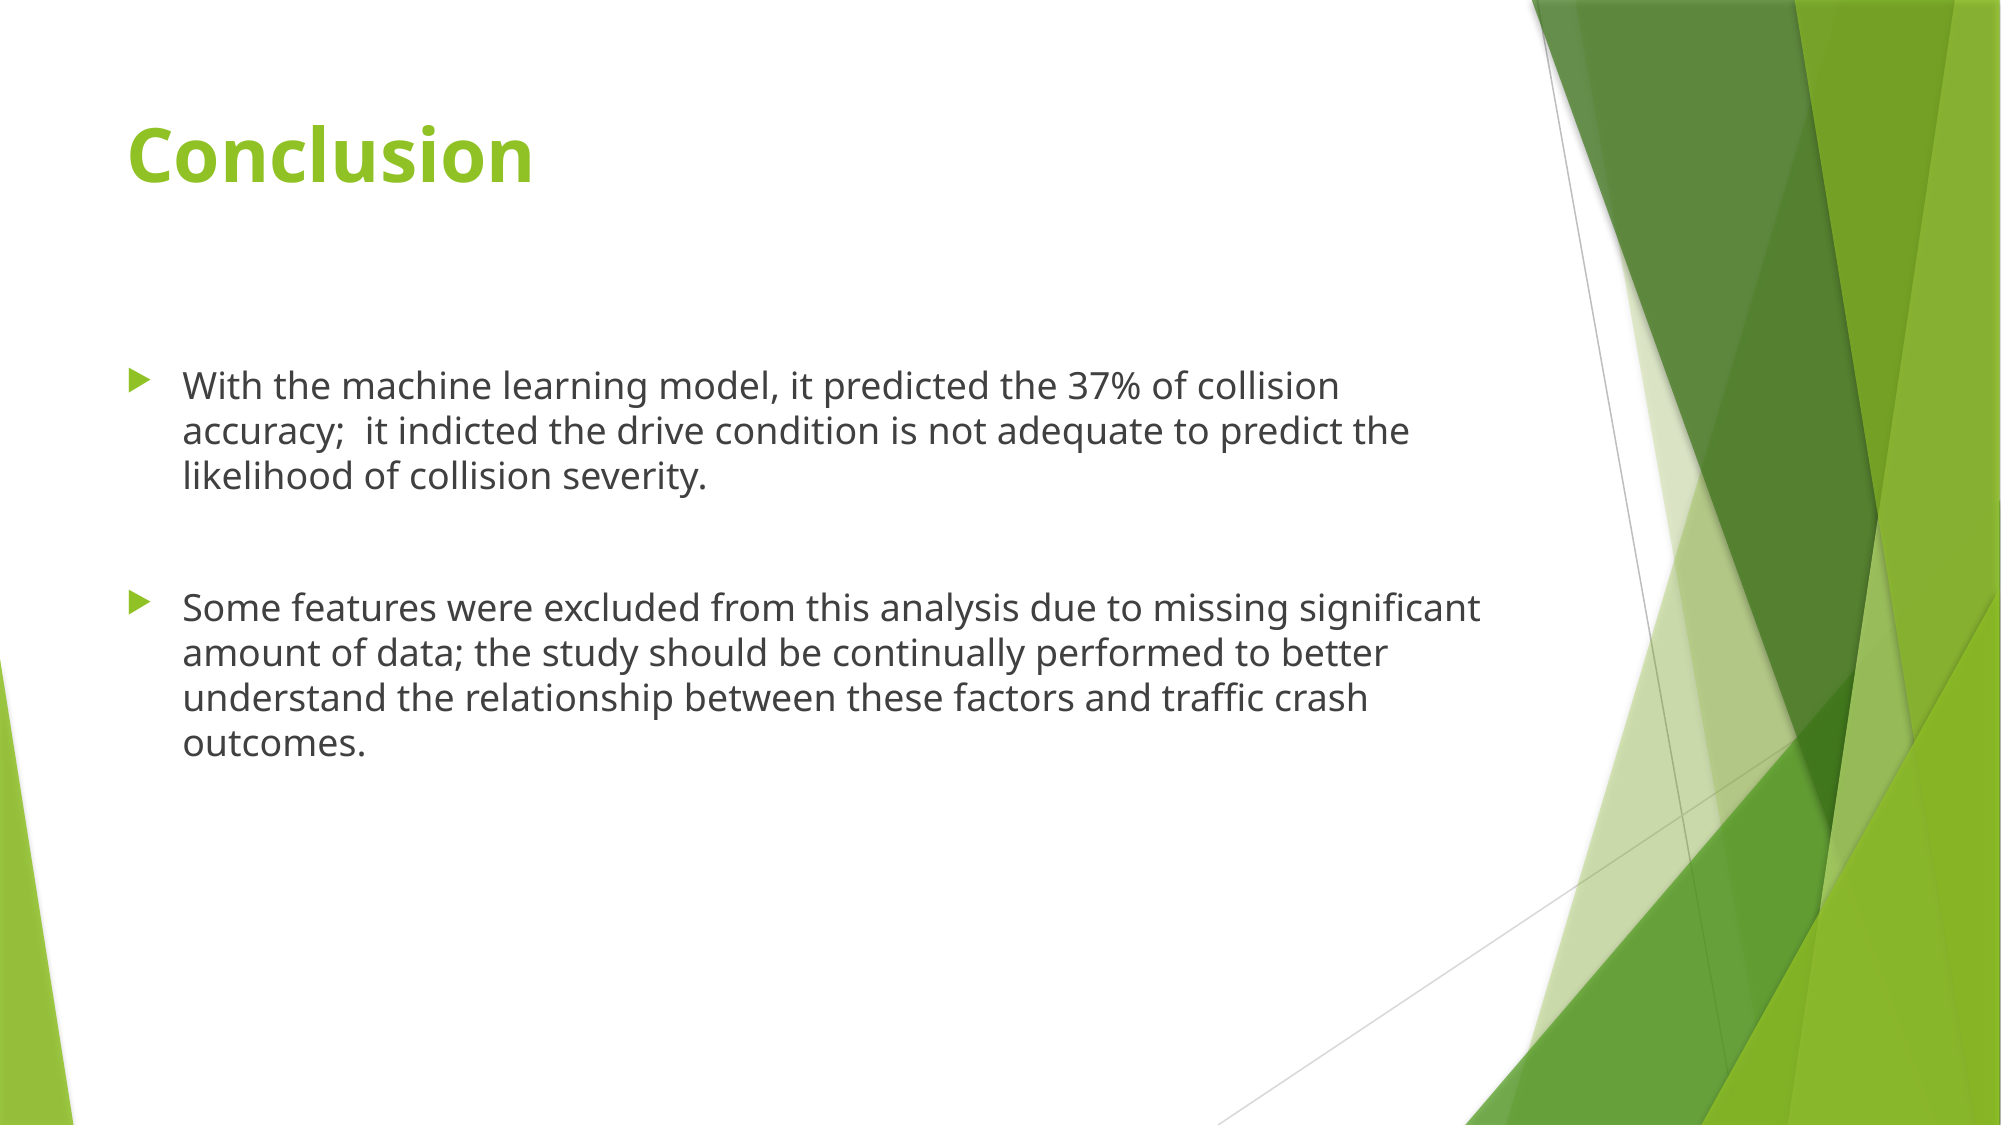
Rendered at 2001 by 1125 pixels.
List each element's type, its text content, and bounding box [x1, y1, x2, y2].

title Conclusion [111, 99, 1522, 317]
list With the machine learning model, it predicted the 37% of collision accuracy; it indicted the drive condition is not adequate to predict the likelihood of collision severity. Some features were excluded from this analysis due to missing significant amount of data; the study should be continually performed to better understand the relationship between these factors and traffic crash outcomes. [111, 354, 1522, 992]
